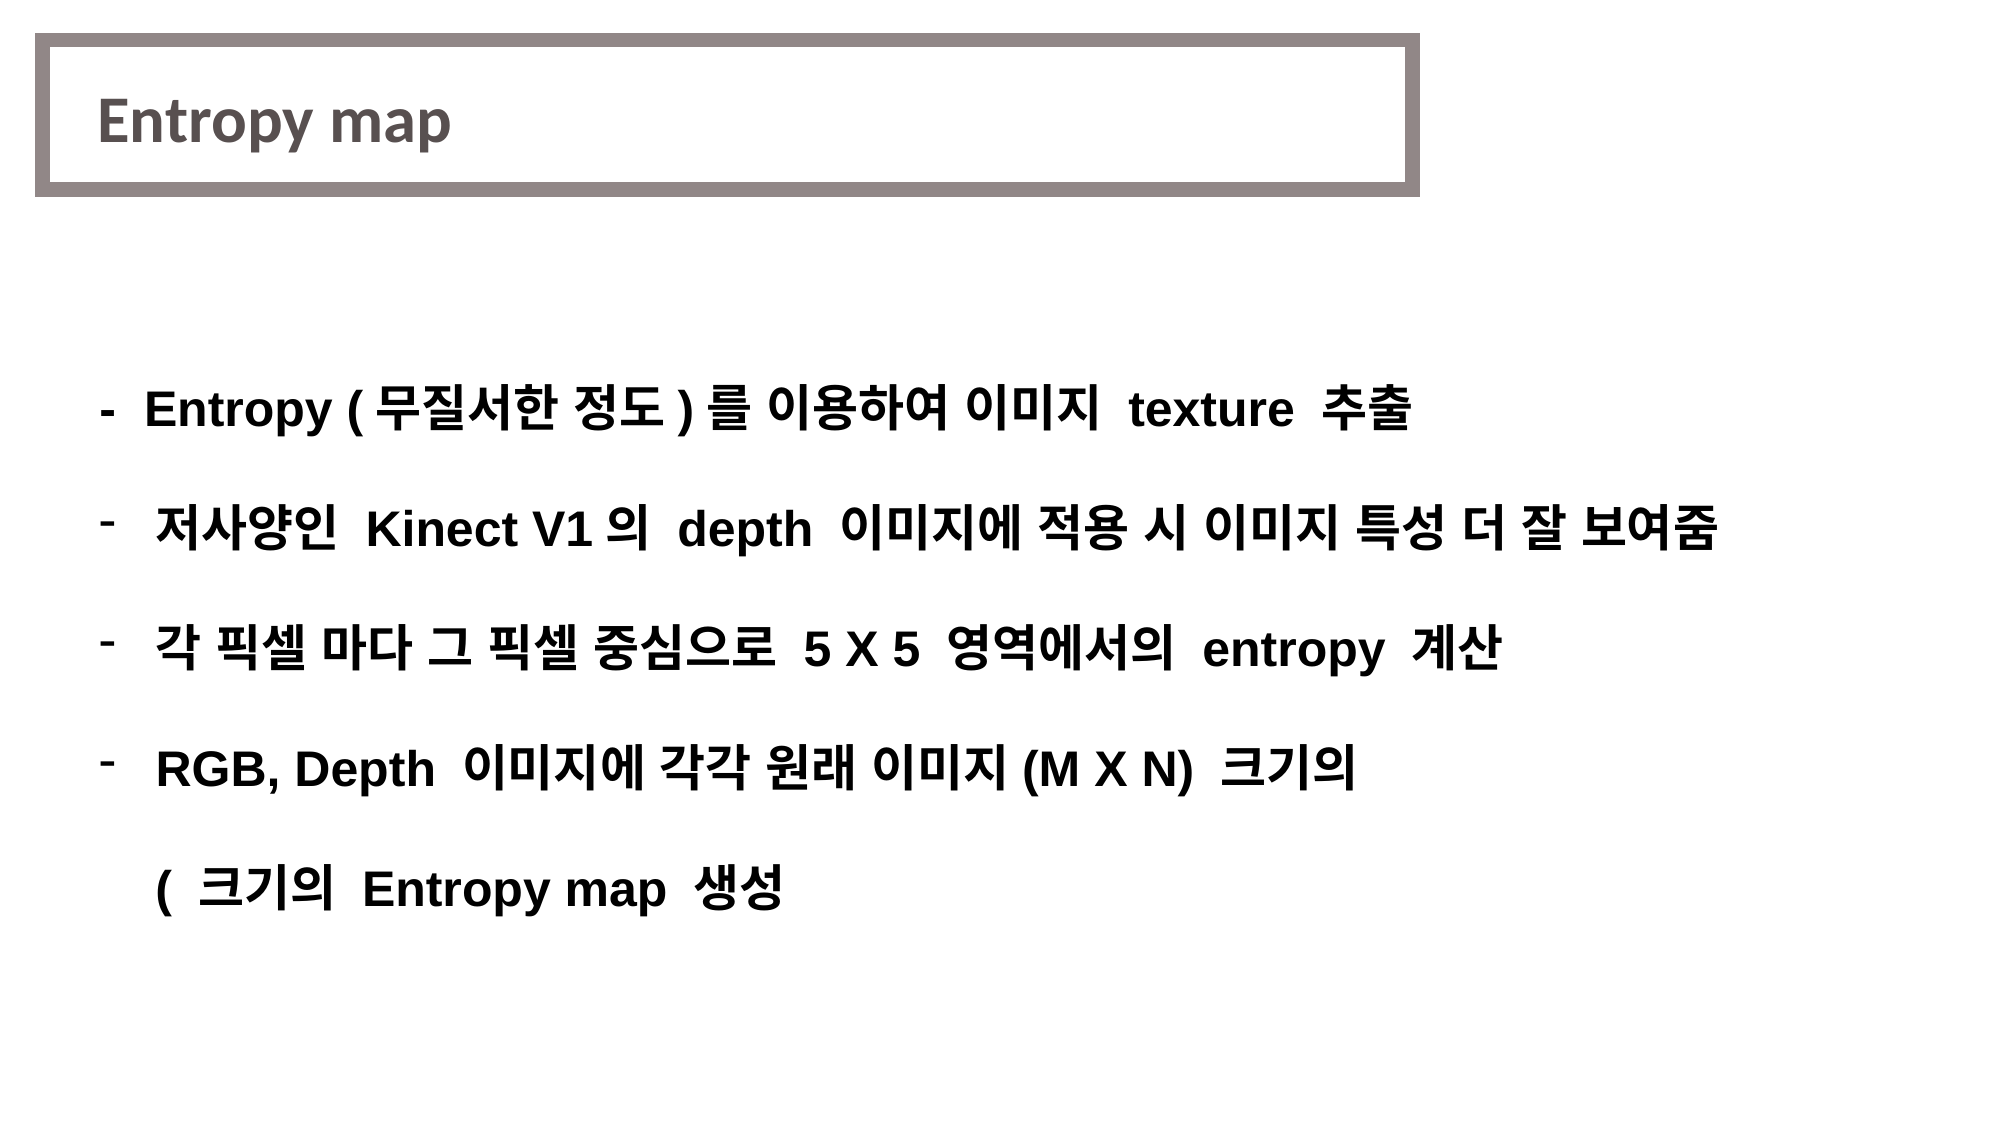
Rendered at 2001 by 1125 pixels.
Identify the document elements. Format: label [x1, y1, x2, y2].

text_box [42, 39, 1413, 190]
